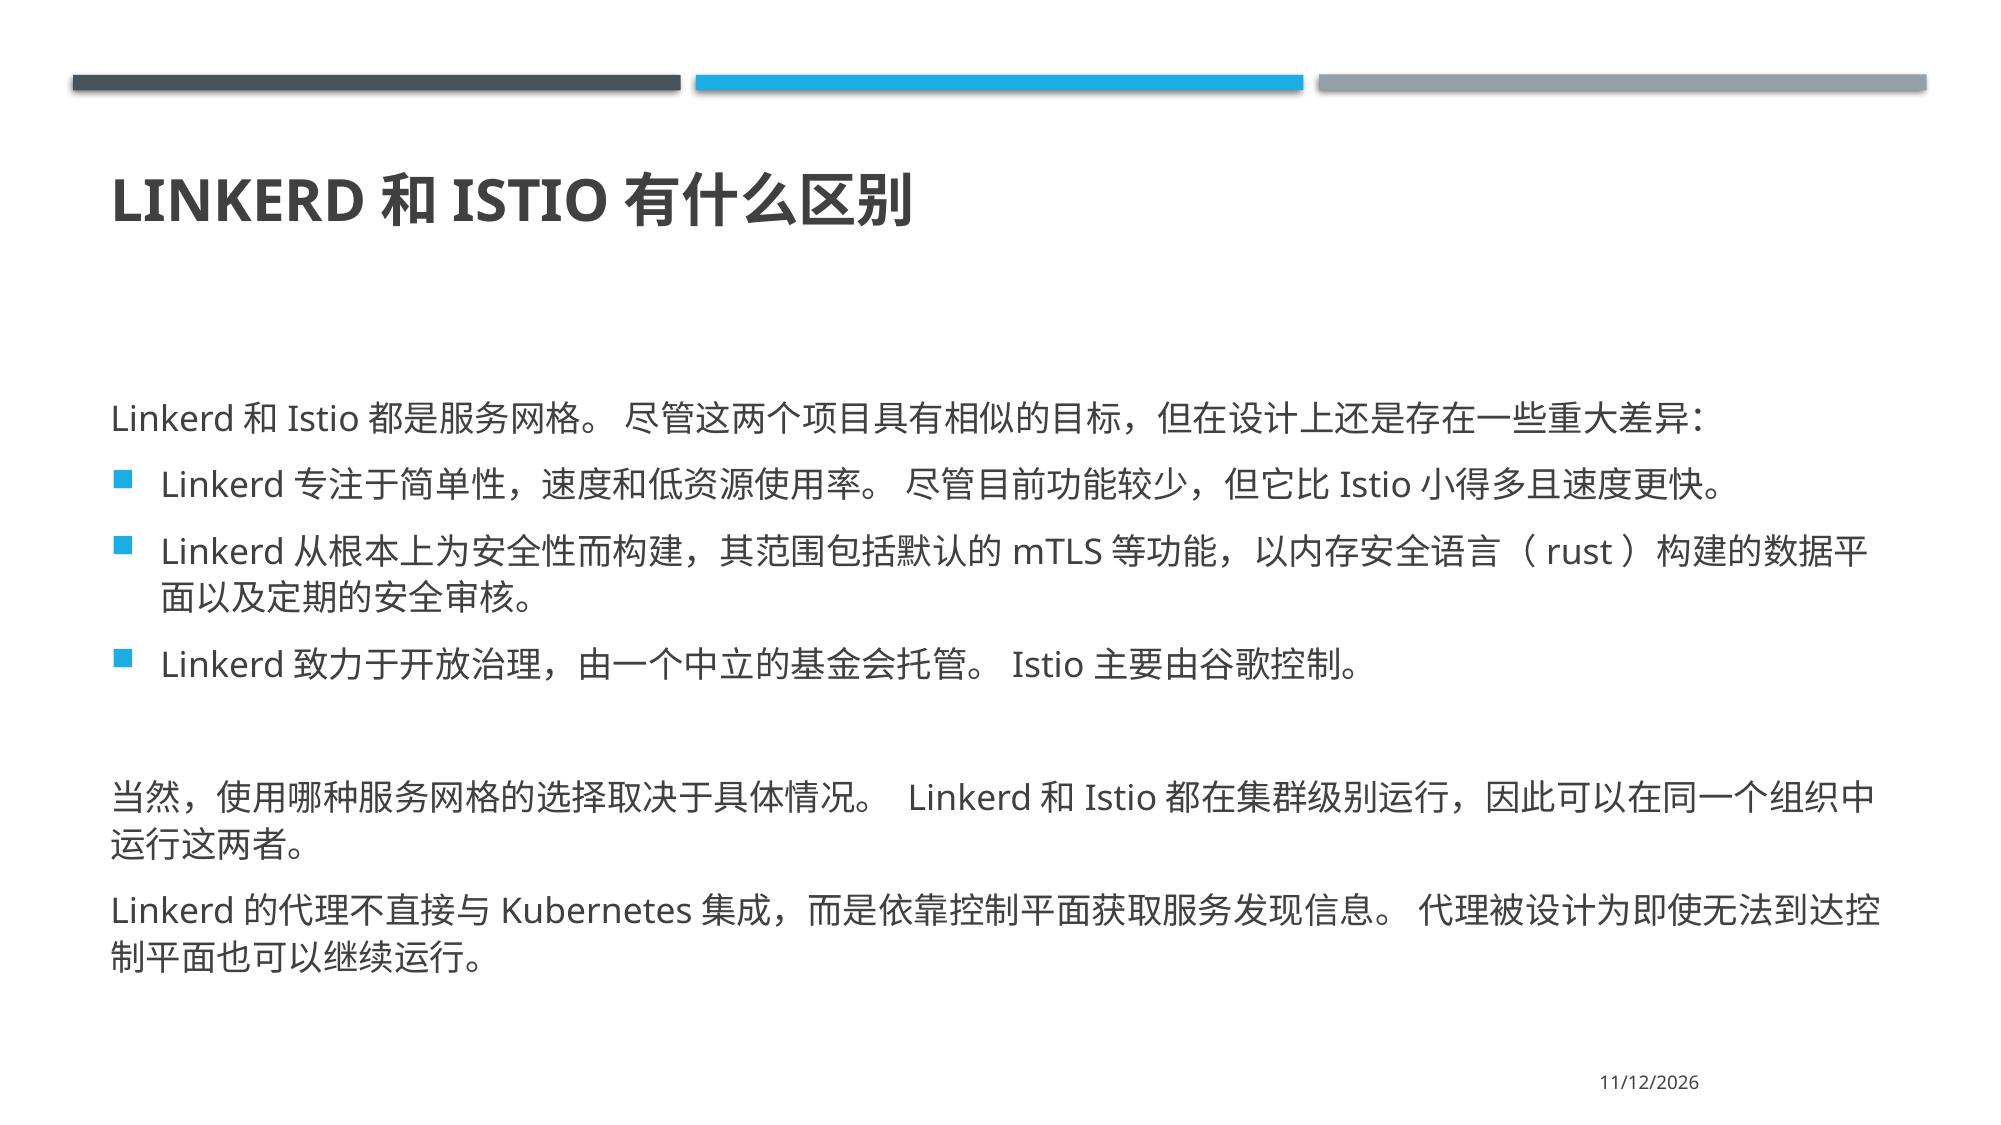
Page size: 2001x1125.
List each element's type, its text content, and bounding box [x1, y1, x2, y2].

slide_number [1247, 1053, 1715, 1114]
list Linkerd和Istio都是服务网格。 尽管这两个项目具有相似的目标，但在设计上还是存在一些重大差异： Linkerd专注于简单性，速度和低资源使用率。 尽管目前功能较少，但它比Istio小得多且速度更快。 Linkerd从根本上为安全性而构建，其范围包括默认的mTLS等功能，以内存安全语言（rust）构建的数据平面以及定期的安全审核。 Linkerd致力于开放治理，由一个中立的基金会托管。Istio主要由谷歌控制。 当然，使用哪种服务网格的选择取决于具体情况。 Linkerd和Istio都在集群级别运行，因此可以在同一个组织中运行这两者。 Linkerd的代理不直接与Kubernetes集成，而是依靠控制平面获取服务发现信息。 代理被设计为即使无法到达控制平面也可以继续运行。 [95, 383, 1905, 1028]
title Linkerd和Istio有什么区别 [95, 115, 1905, 311]
